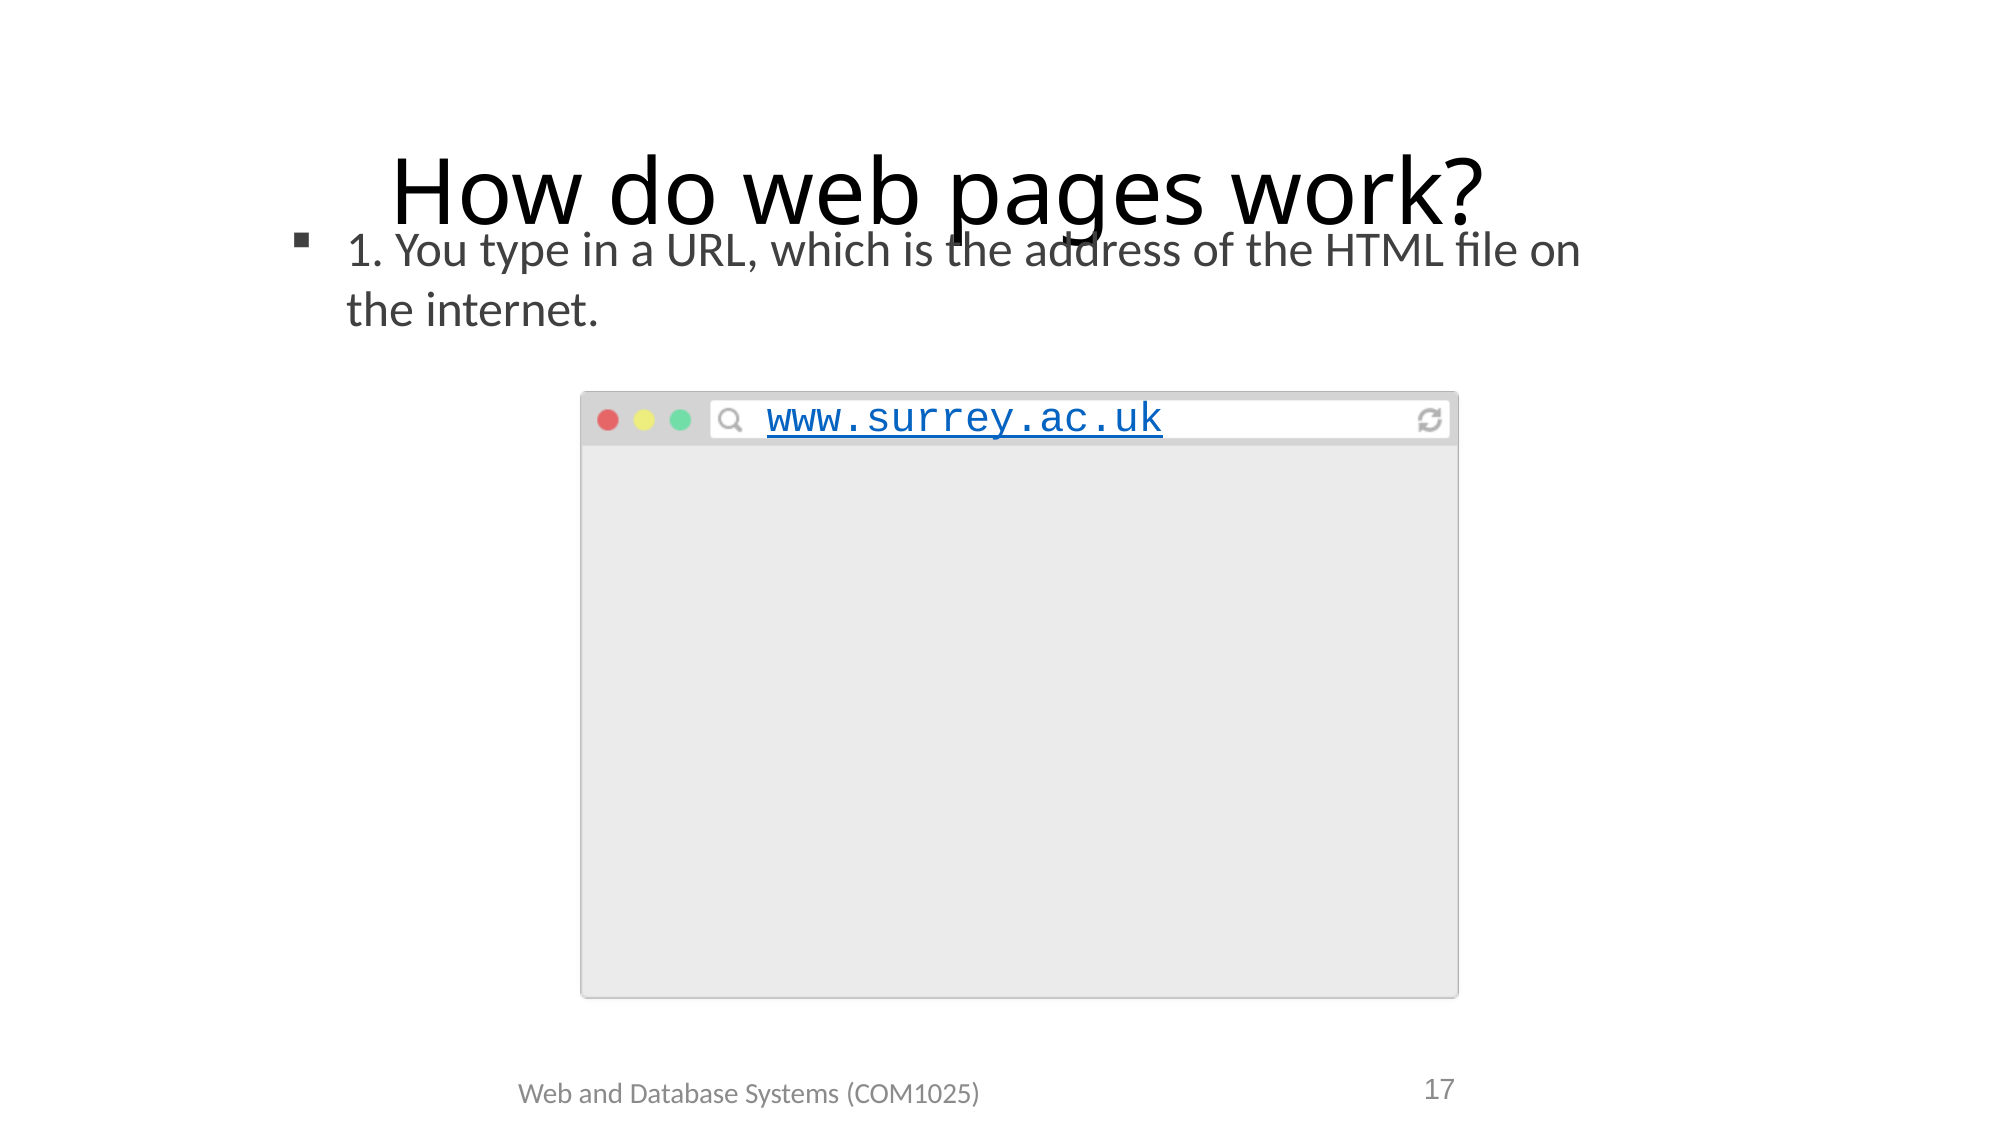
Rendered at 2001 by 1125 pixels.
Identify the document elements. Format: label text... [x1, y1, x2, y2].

title How do web pages work? [387, 55, 2000, 282]
slide_number 17 [1408, 1006, 1456, 1125]
text_box 1. You type in a URL, which is the address of the HTML file on the internet. www.surrey.ac.uk [287, 214, 1588, 441]
picture [574, 387, 1465, 1006]
footer Web and Database Systems (COM1025) [511, 767, 985, 1125]
